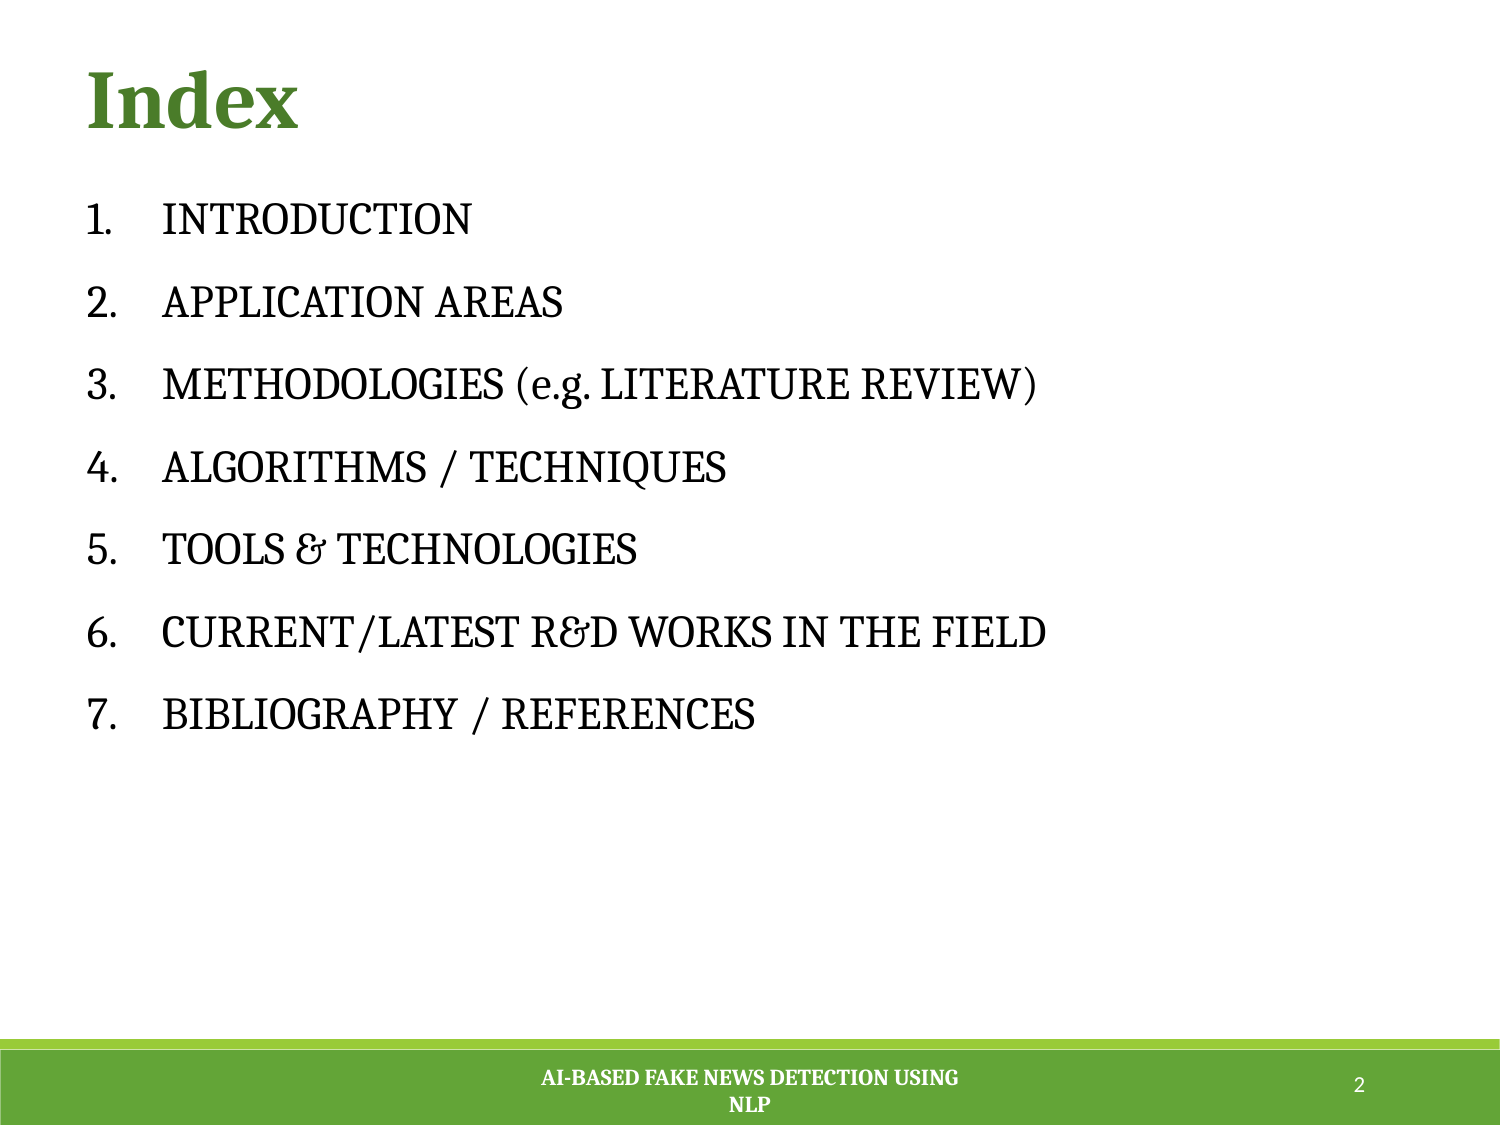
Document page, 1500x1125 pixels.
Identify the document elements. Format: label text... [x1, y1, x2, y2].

text_box Index [72, 38, 1431, 154]
text_box INTRODUCTION APPLICATION AREAS METHODOLOGIES (e.g. LITERATURE REVIEW) ALGORITHMS / TECHNIQUES TOOLS & TECHNOLOGIES CURRENT/LATEST R&D WORKS IN THE FIELD BIBLIOGRAPHY / REFERENCES [72, 154, 1399, 837]
footer AI-BASED FAKE NEWS DETECTION USING NLP [240, 1045, 1260, 1106]
slide_number 2 [1218, 1053, 1381, 1114]
